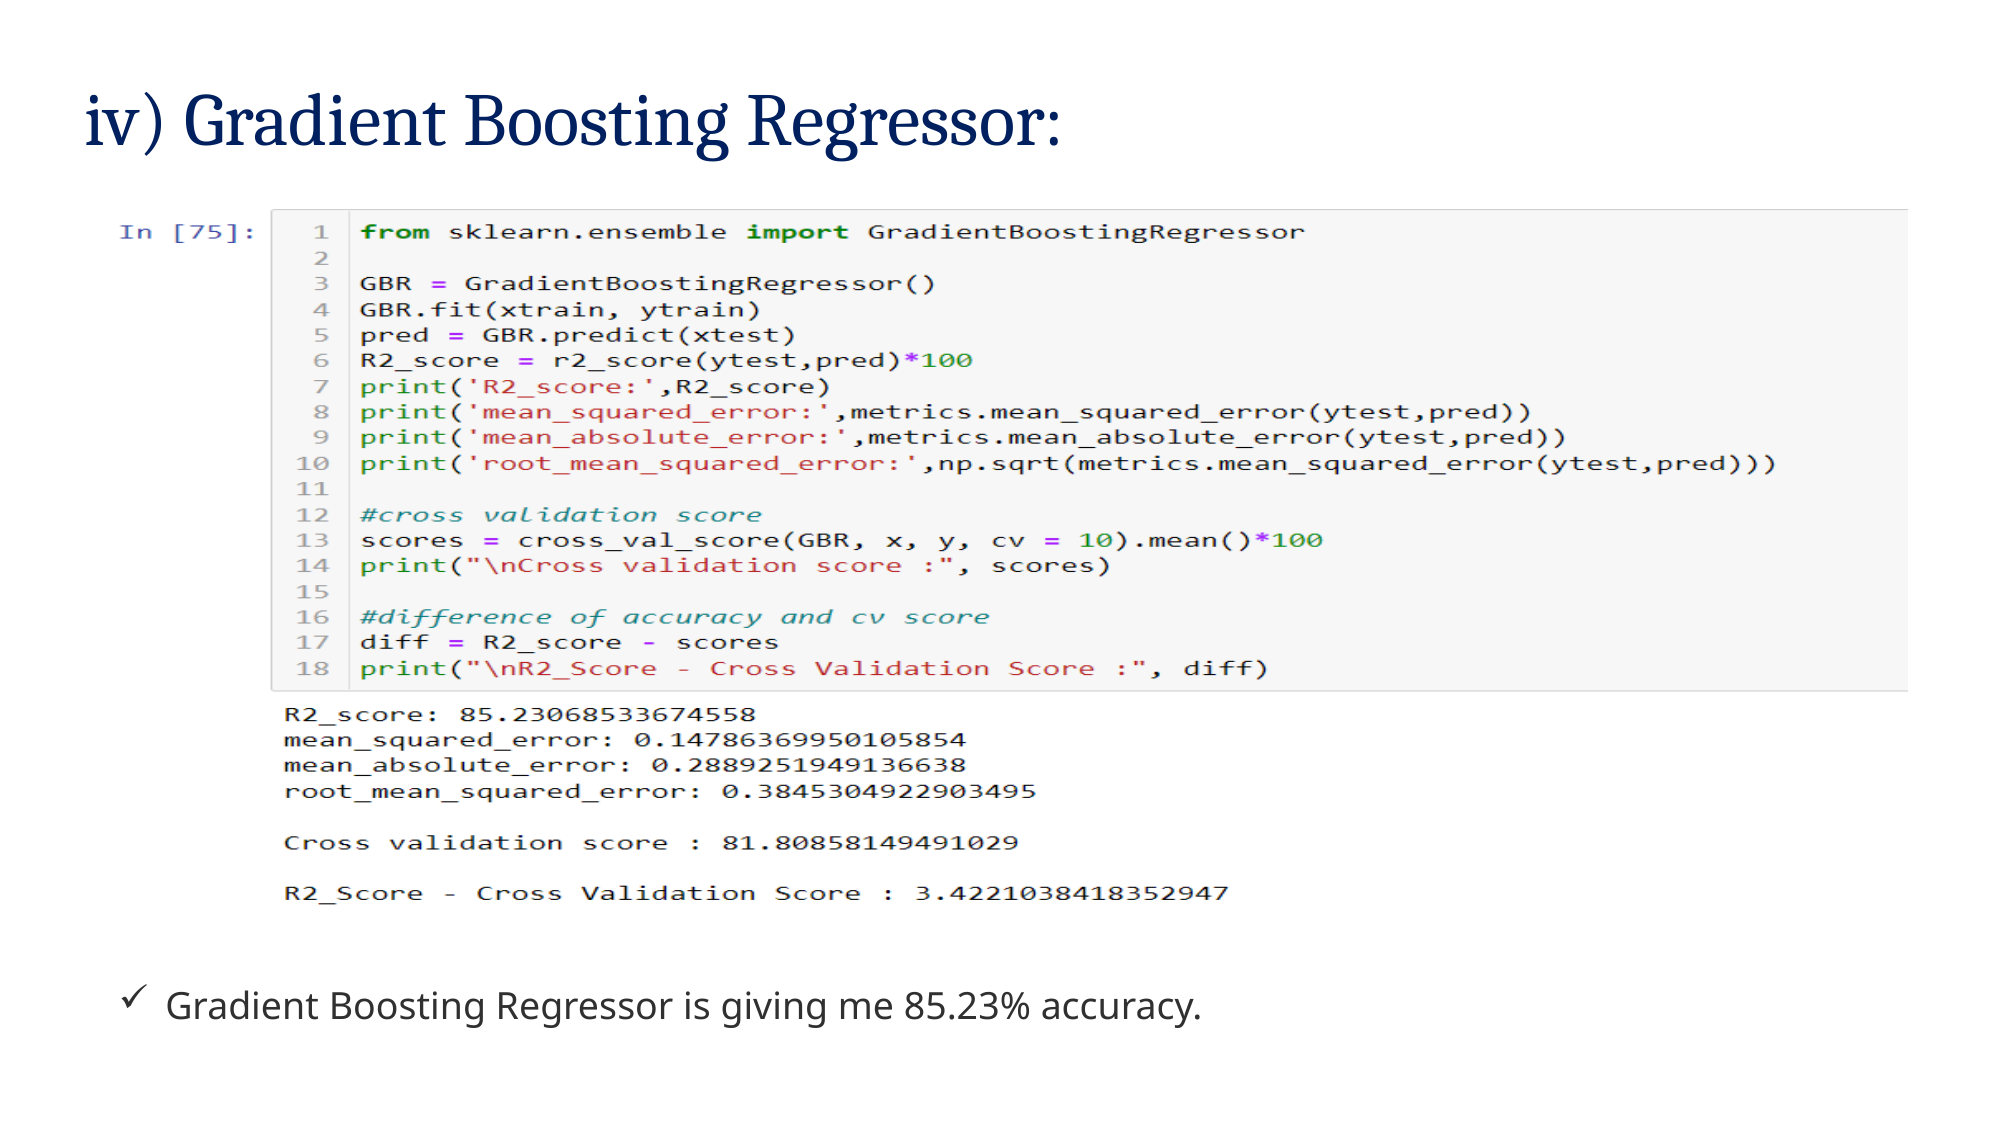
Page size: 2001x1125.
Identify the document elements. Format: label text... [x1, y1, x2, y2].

subtitle Gradient Boosting Regressor is giving me 85.23% accuracy. [103, 209, 1940, 1082]
title iv) Gradient Boosting Regressor: [69, 71, 1908, 169]
picture [69, 209, 1908, 934]
